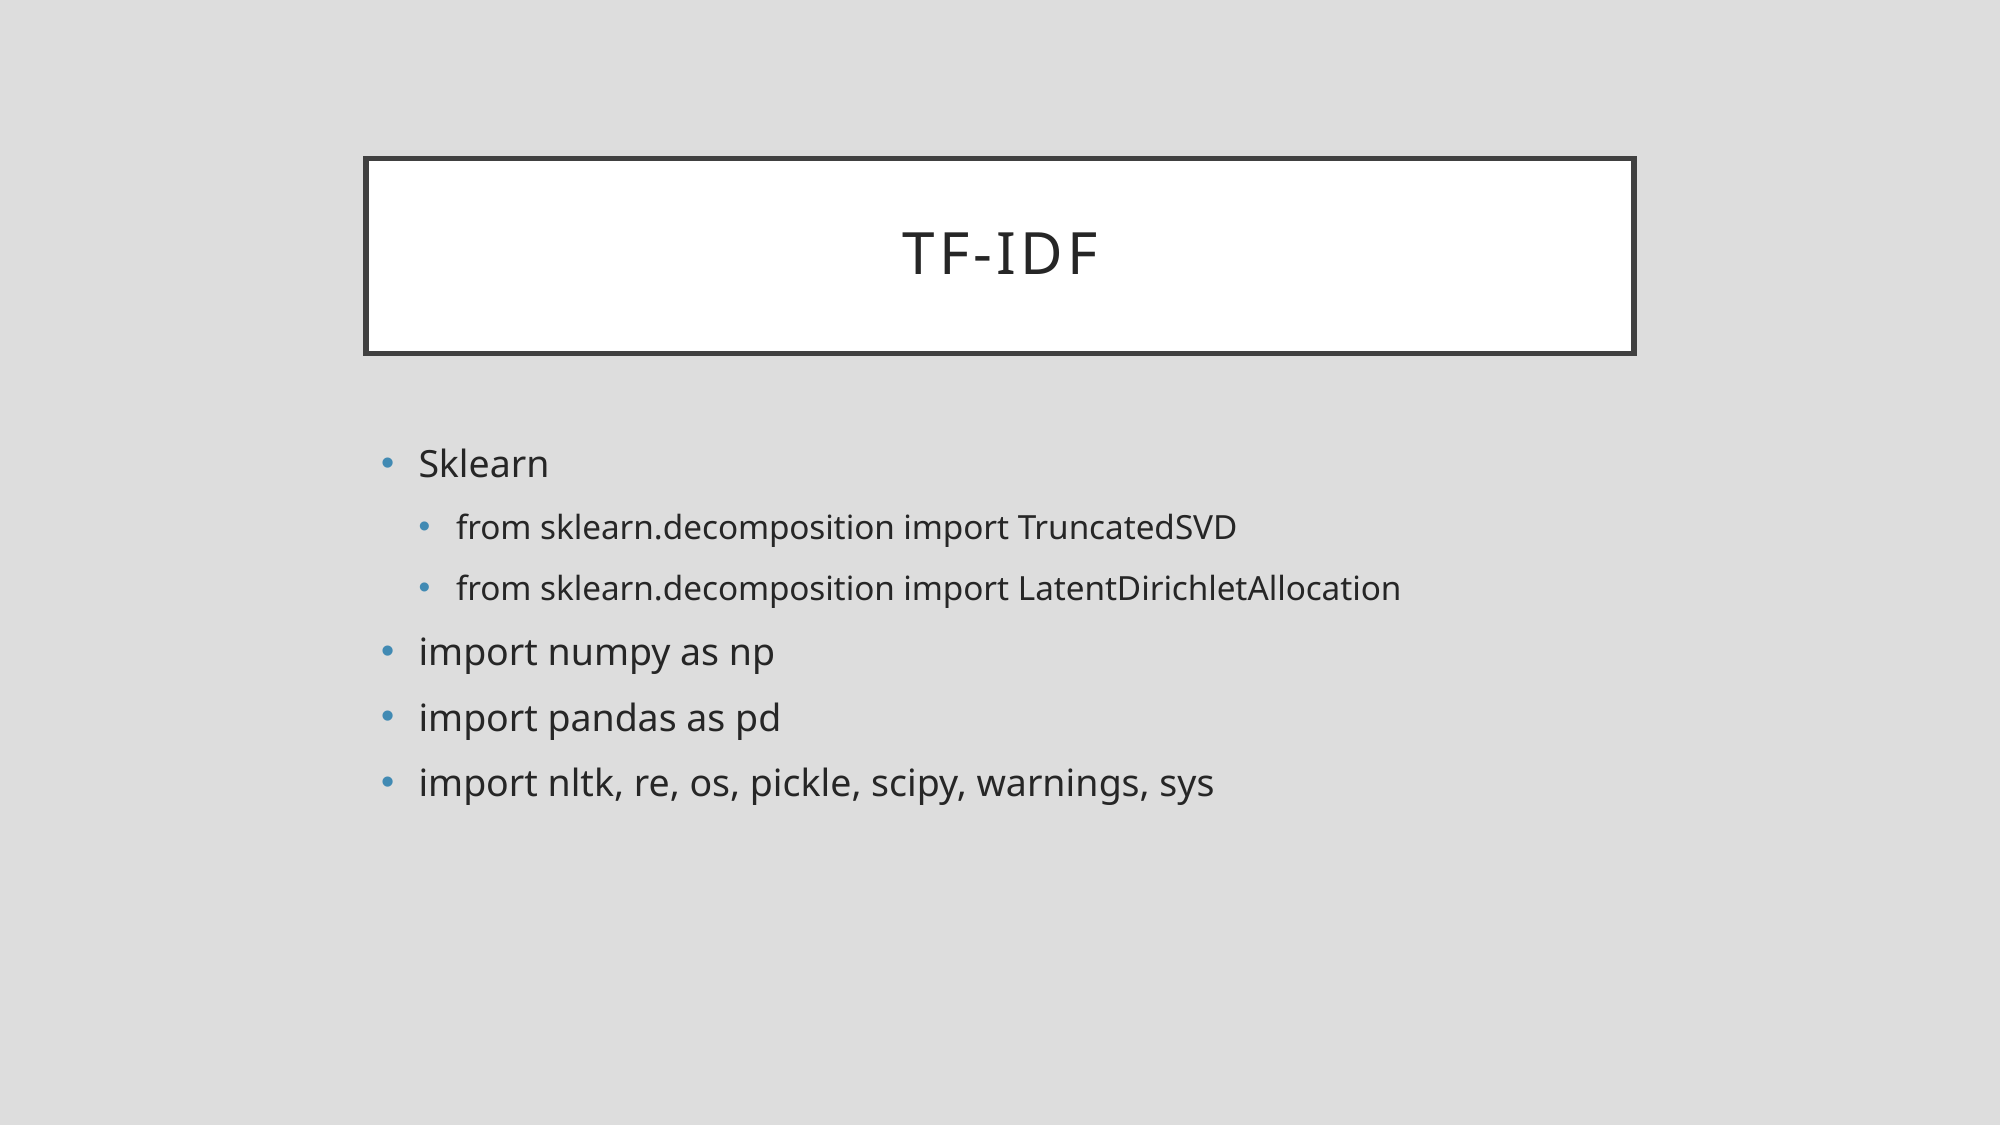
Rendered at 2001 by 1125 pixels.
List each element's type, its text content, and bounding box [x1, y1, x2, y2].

list Sklearn from sklearn.decomposition import TruncatedSVD from sklearn.decomposition import LatentDirichletAllocation import numpy as np import pandas as pd import nltk, re, os, pickle, scipy, warnings, sys [366, 432, 1634, 942]
title TF-idf [363, 156, 1637, 356]
